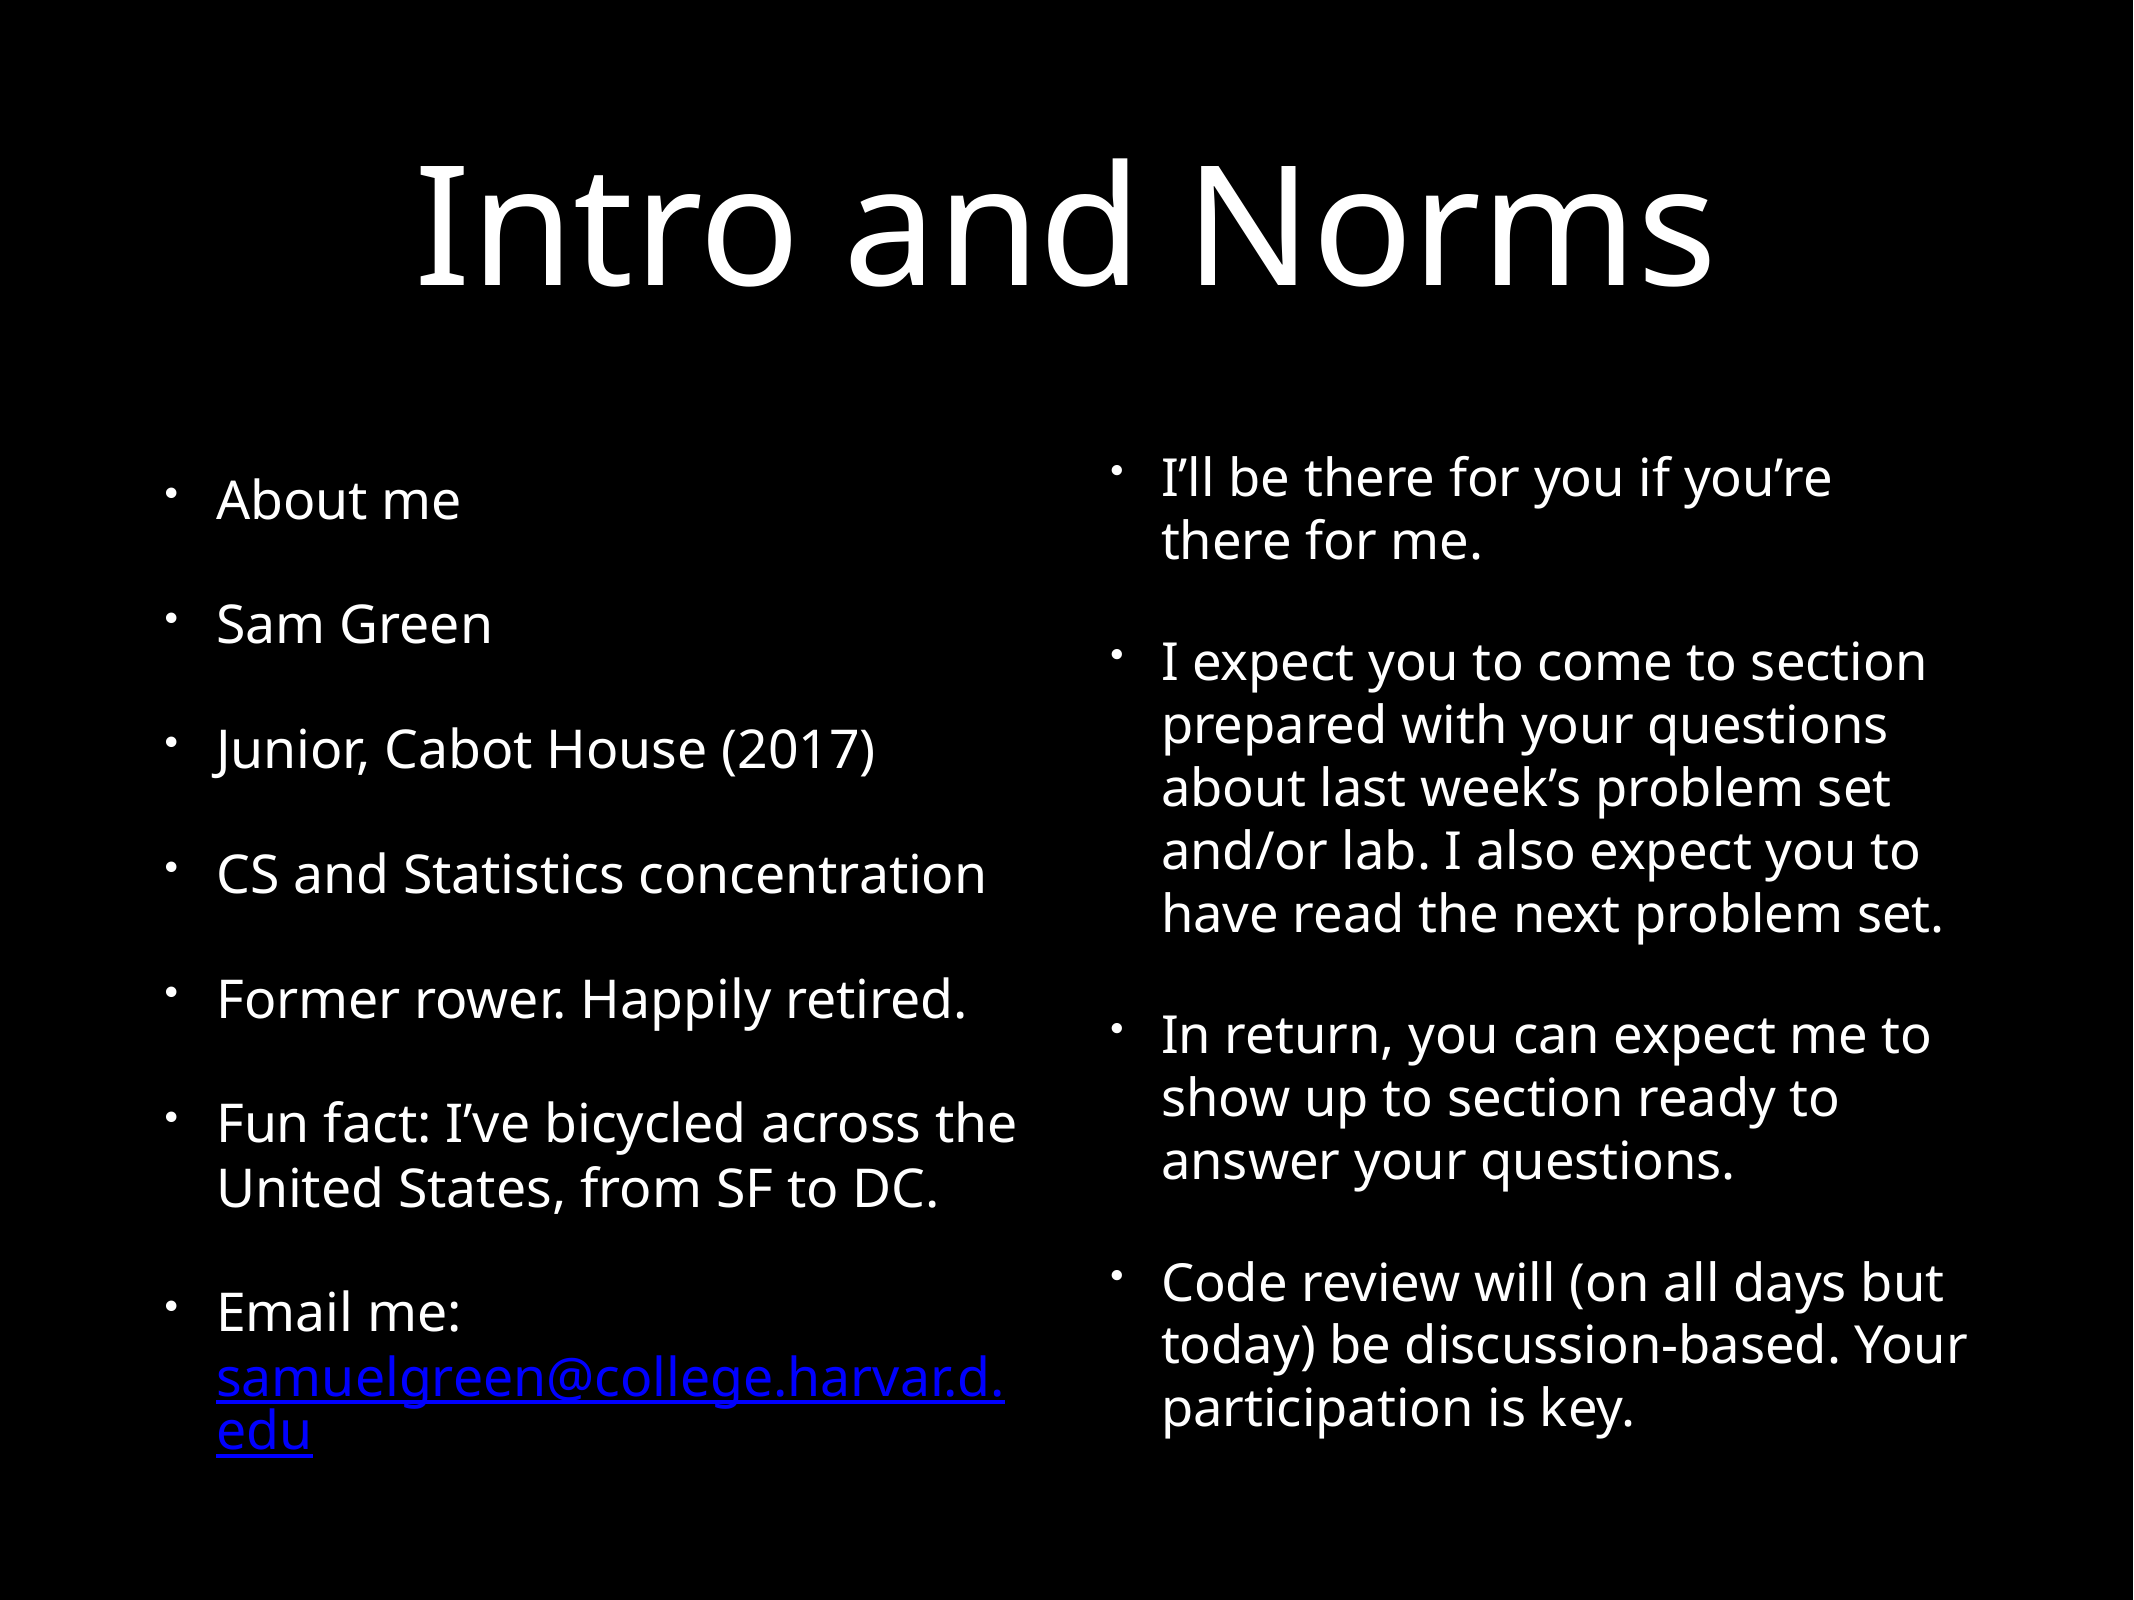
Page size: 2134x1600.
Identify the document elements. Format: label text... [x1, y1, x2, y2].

list About me Sam Green Junior, Cabot House (2017) CS and Statistics concentration Former rower. Happily retired. Fun fact: I’ve bicycled across the United States, from SF to DC. Email me: samuelgreen@college.harvar.d.edu [155, 424, 1032, 1457]
title Intro and Norms [155, 41, 1978, 397]
text_box I’ll be there for you if you’re there for me. I expect you to come to section prepared with your questions about last week’s problem set and/or lab. I also expect you to have read the next problem set. In return, you can expect me to show up to section ready to answer your questions. Code review will (on all days but today) be discussion-based. Your participation is key. [1102, 425, 1978, 1457]
